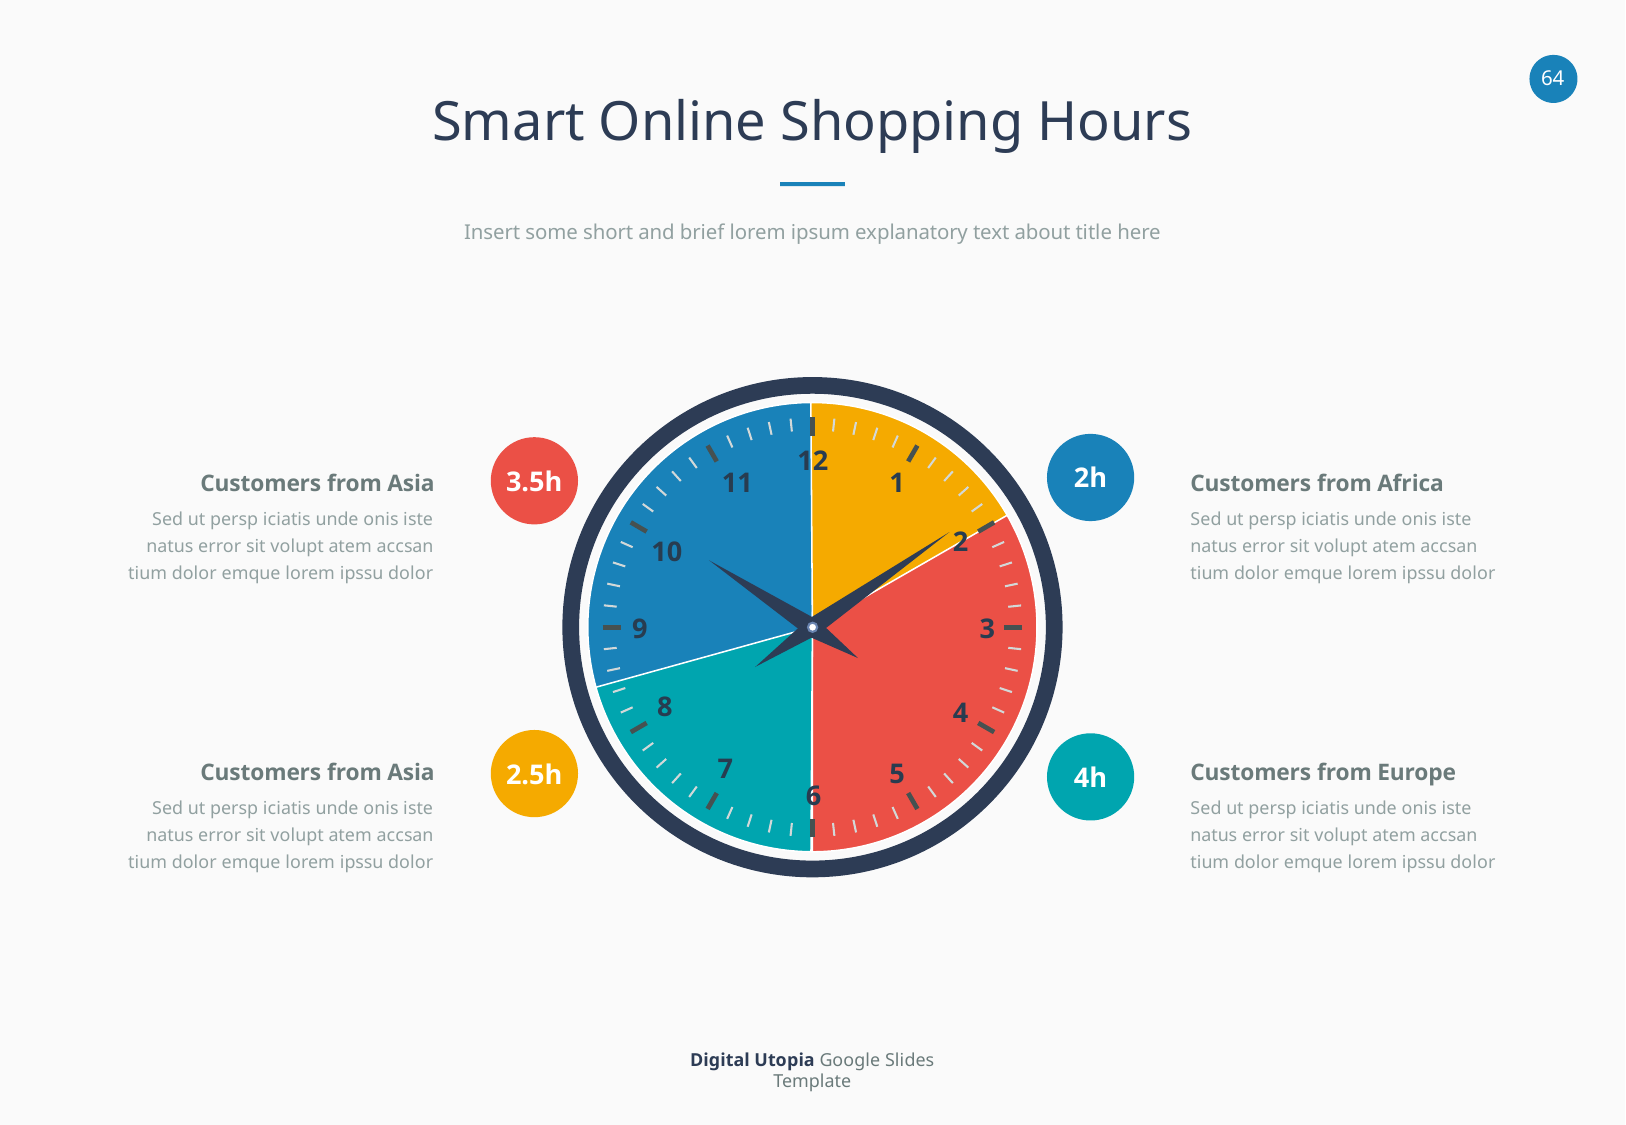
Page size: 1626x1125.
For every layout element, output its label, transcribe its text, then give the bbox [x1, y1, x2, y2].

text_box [490, 436, 579, 525]
text_box Customers from Europe [1190, 757, 1504, 786]
text_box Sed ut persp iciatis unde onis iste natus error sit volupt atem accsan tium dolor emque lorem ipssu dolor [121, 502, 435, 585]
text_box Customers from Africa [1190, 468, 1504, 496]
list Insert some short and brief lorem ipsum explanatory text about title here [121, 219, 1504, 250]
text_box Sed ut persp iciatis unde onis iste natus error sit volupt atem accsan tium dolor emque lorem ipssu dolor [1190, 791, 1504, 874]
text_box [1046, 733, 1135, 821]
text_box Customers from Asia [121, 468, 435, 496]
text_box Customers from Asia [121, 757, 435, 786]
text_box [490, 729, 579, 818]
text_box Sed ut persp iciatis unde onis iste natus error sit volupt atem accsan tium dolor emque lorem ipssu dolor [1190, 502, 1504, 585]
list Smart Online Shopping Hours [121, 86, 1504, 159]
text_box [1046, 433, 1135, 522]
text_box Sed ut persp iciatis unde onis iste natus error sit volupt atem accsan tium dolor emque lorem ipssu dolor [121, 791, 435, 874]
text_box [562, 376, 1063, 878]
